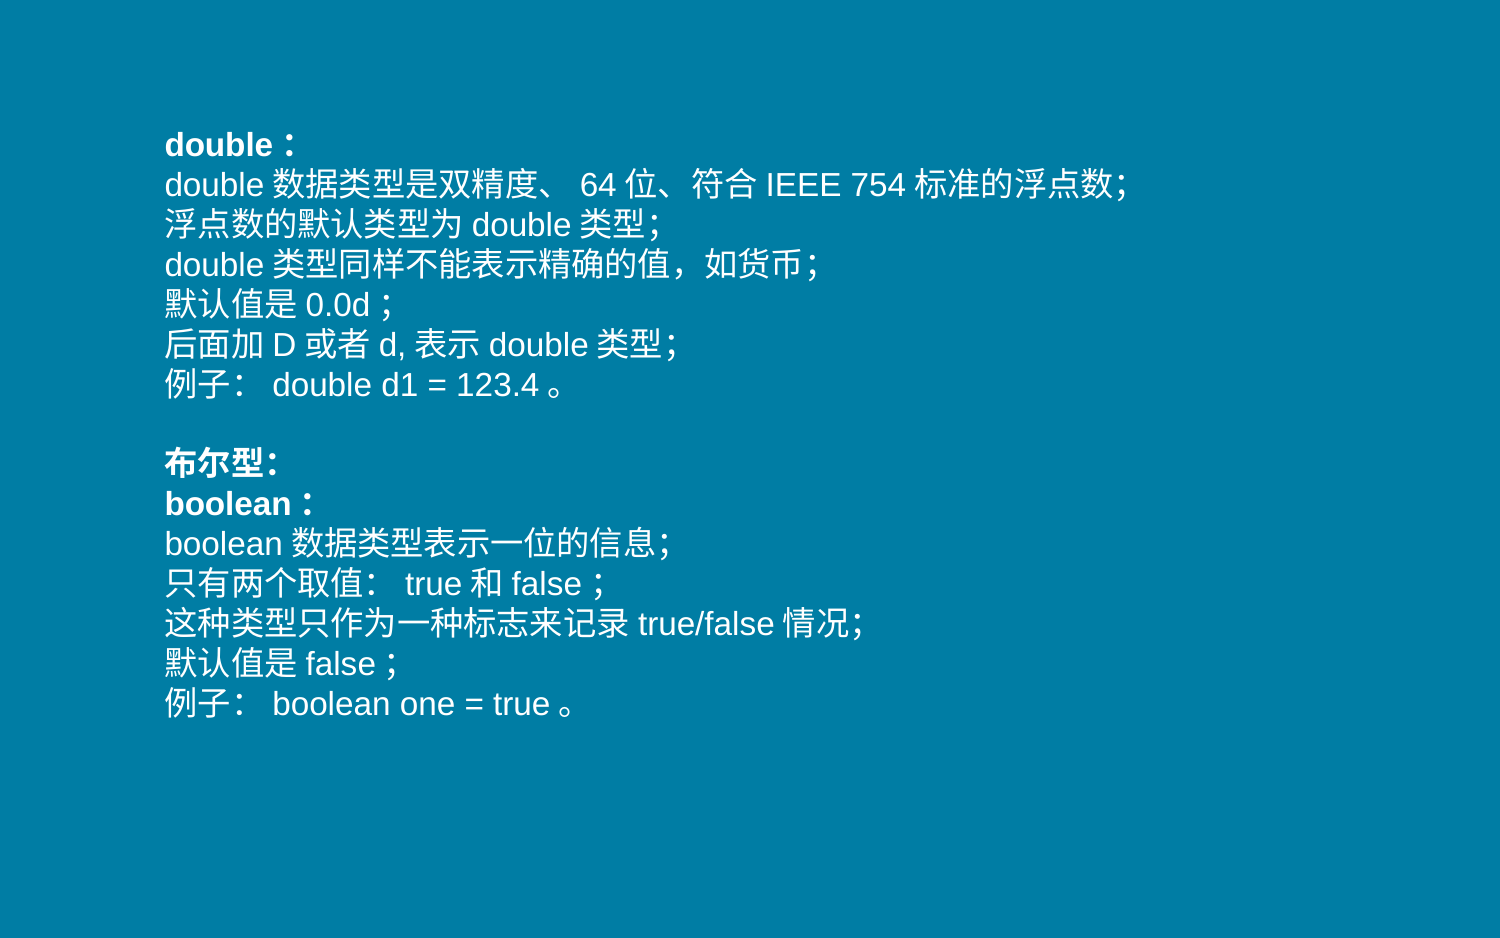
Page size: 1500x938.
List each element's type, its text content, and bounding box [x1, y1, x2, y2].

text_box double： double数据类型是双精度、64位、符合IEEE 754标准的浮点数； 浮点数的默认类型为double类型； double类型同样不能表示精确的值，如货币； 默认值是0.0d； 后面加D或者d,表示double类型； 例子：double d1 = 123.4。 布尔型： boolean： boolean数据类型表示一位的信息； 只有两个取值：true和false； 这种类型只作为一种标志来记录true/false情况； 默认值是false； 例子：boolean one = true。 [149, 115, 1350, 938]
